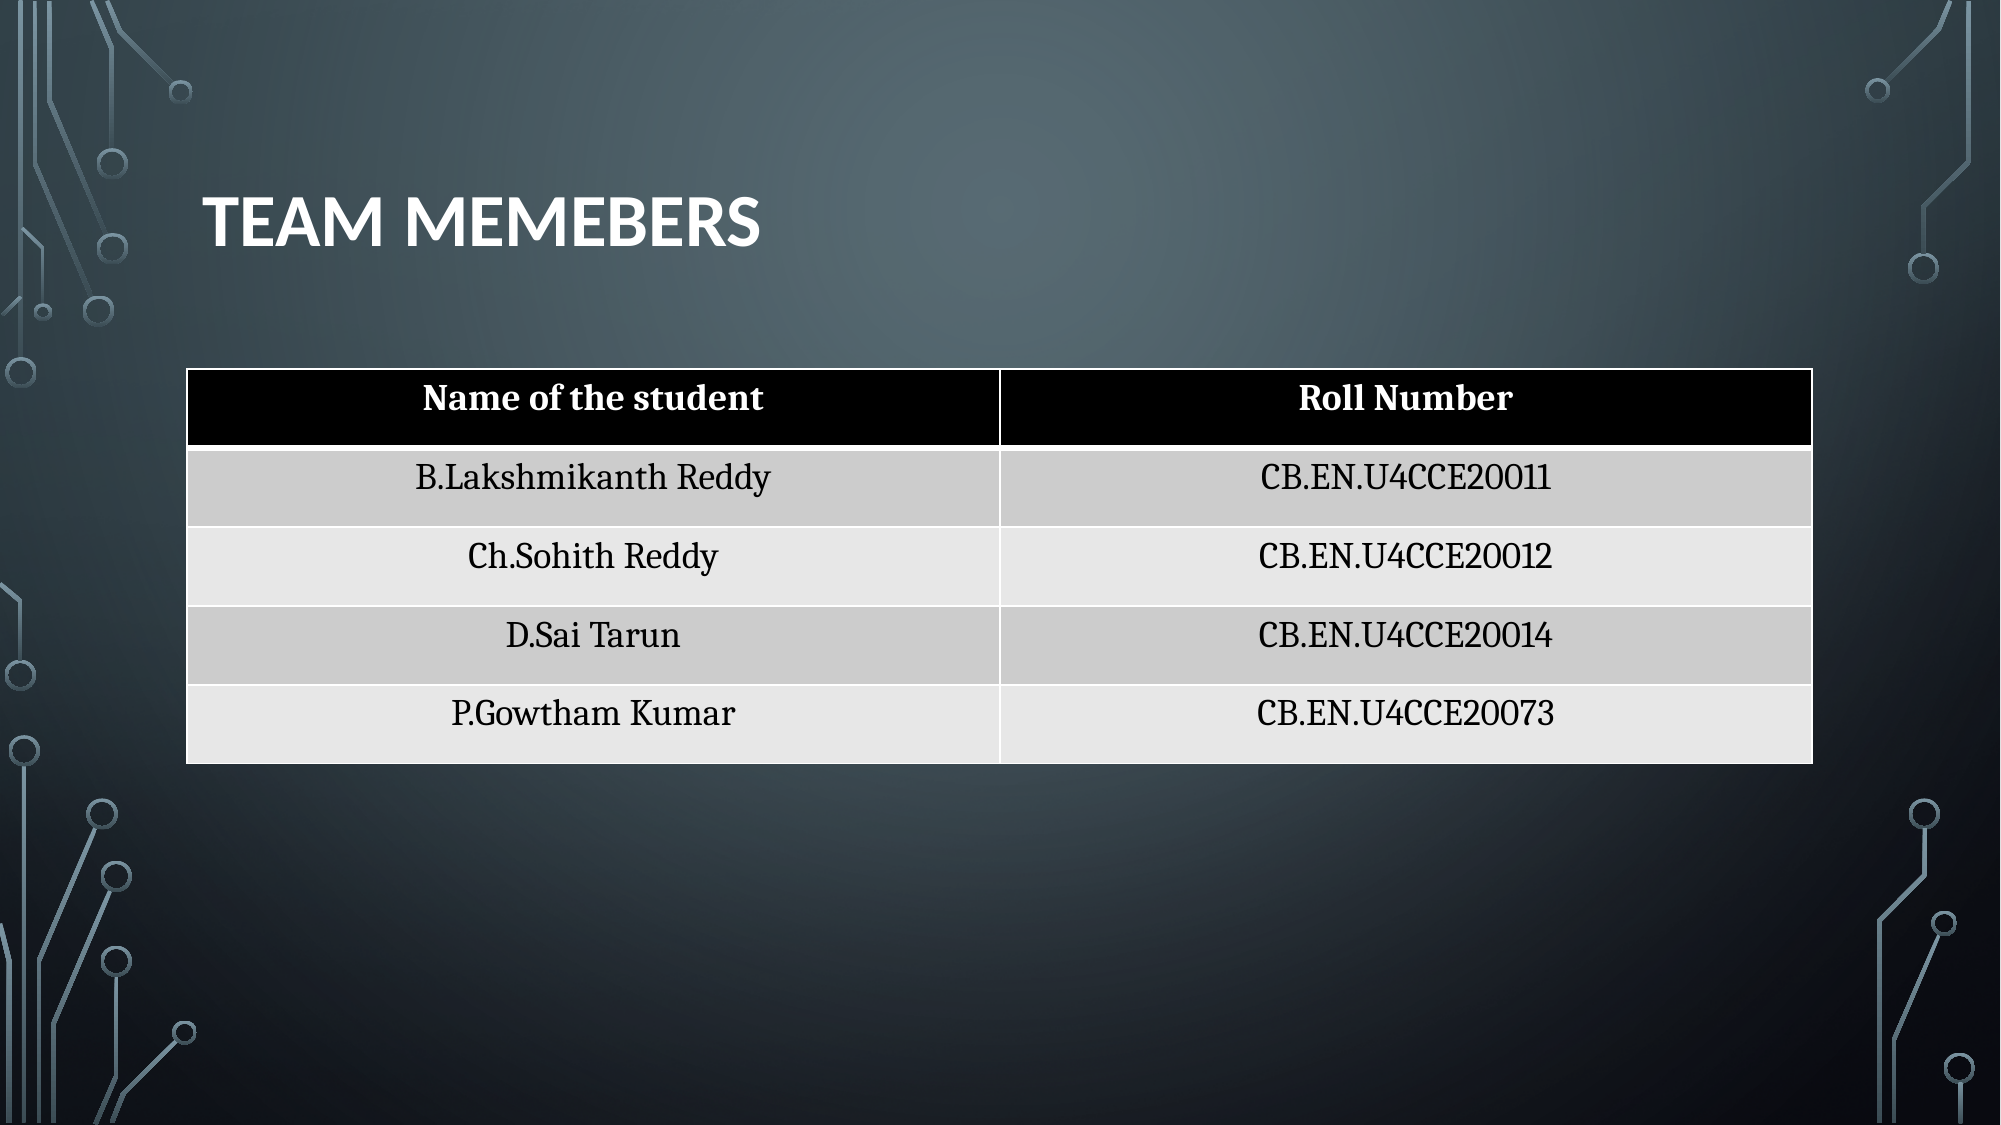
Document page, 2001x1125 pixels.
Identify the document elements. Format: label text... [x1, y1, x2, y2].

table_cell CB.EN.U4CCE20012 [1001, 528, 1811, 605]
table_cell CB.EN.U4CCE20014 [1001, 607, 1811, 684]
table_cell B.Lakshmikanth Reddy [188, 451, 999, 526]
table_header Name of the student [188, 370, 999, 445]
table_header Roll Number [1001, 370, 1811, 445]
table_cell D.Sai Tarun [188, 607, 999, 684]
table_cell CB.EN.U4CCE20073 [1001, 686, 1811, 763]
table_cell Ch.Sohith Reddy [188, 528, 999, 605]
table_cell P.Gowtham Kumar [188, 686, 999, 763]
table_cell CB.EN.U4CCE20011 [1001, 451, 1811, 526]
title Team MEMEBERS [187, 101, 1813, 344]
